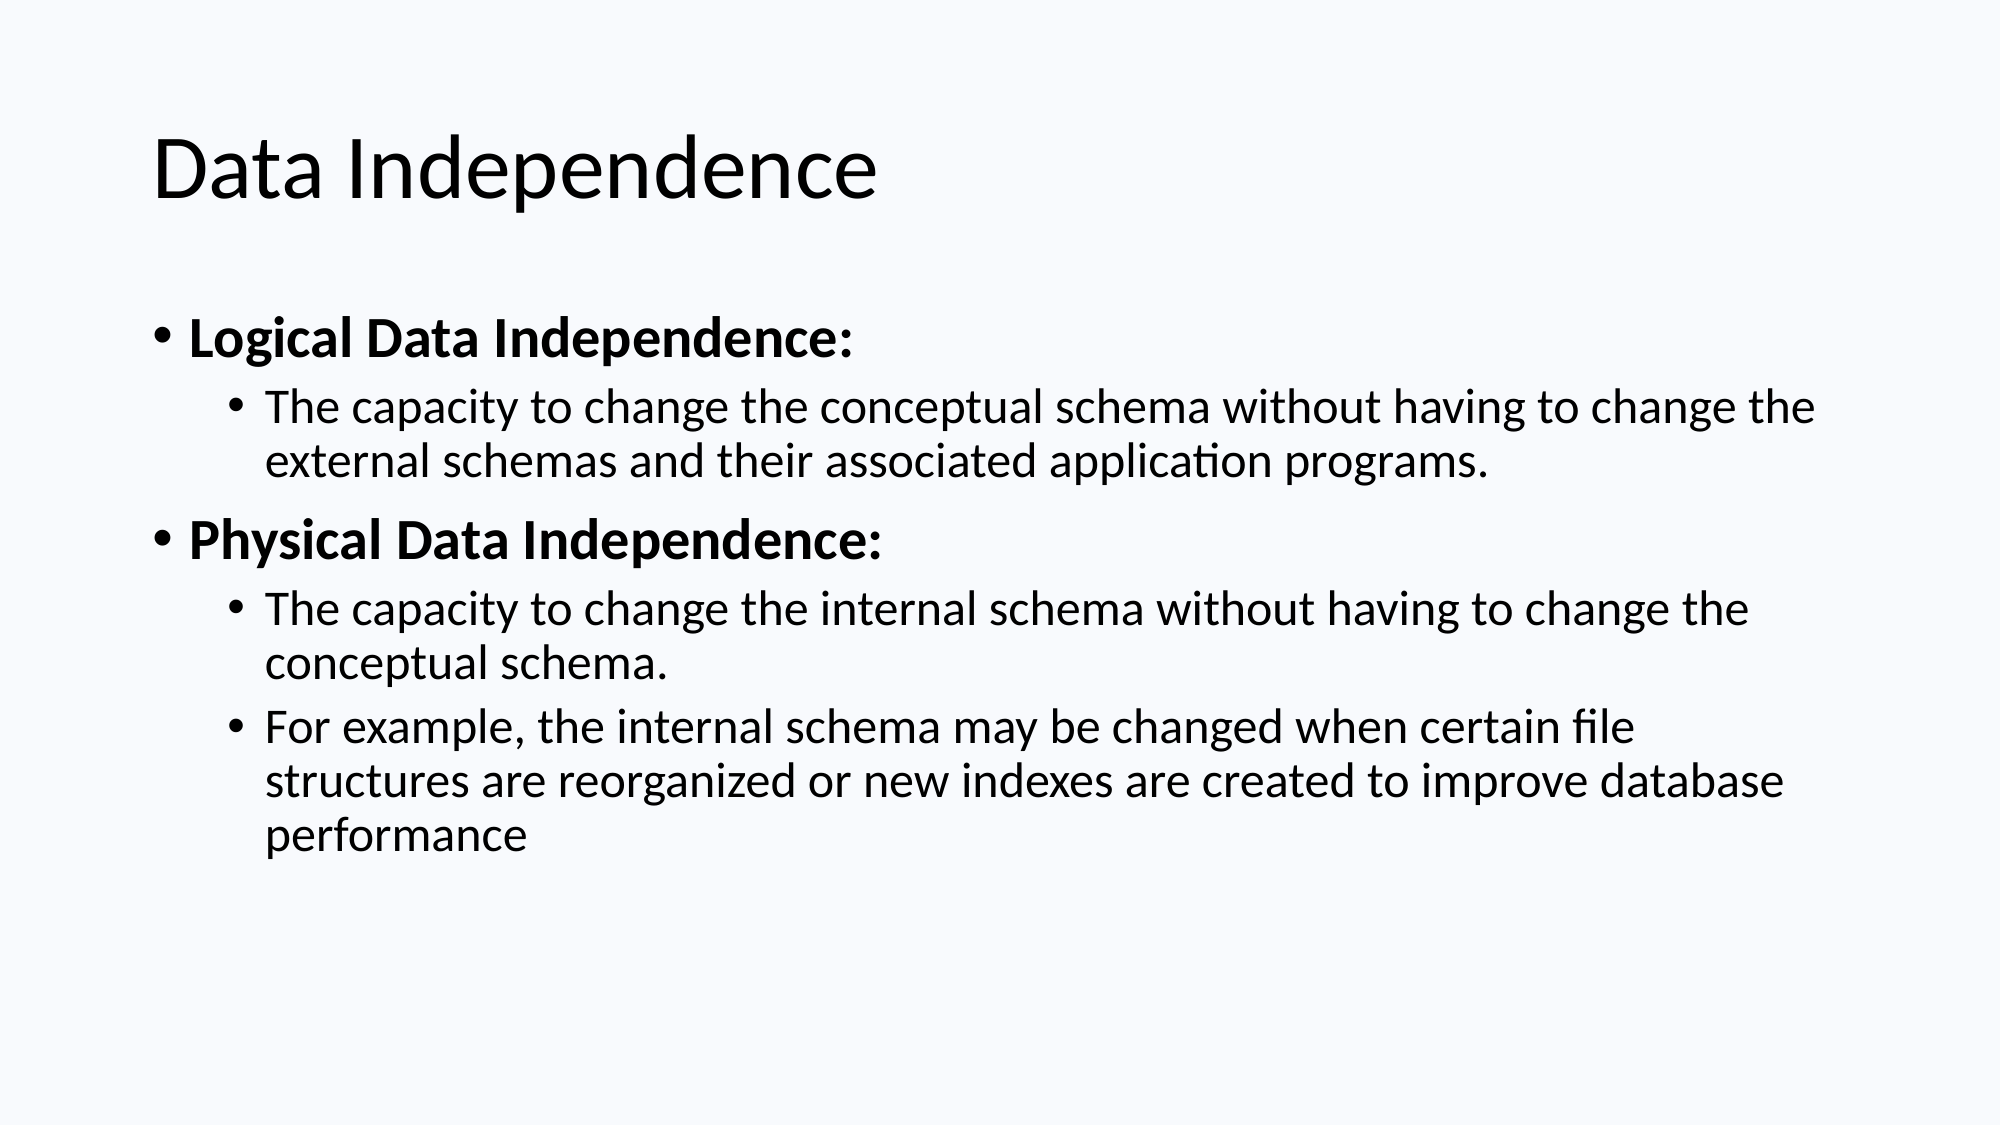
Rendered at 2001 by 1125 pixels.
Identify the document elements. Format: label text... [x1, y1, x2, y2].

list Logical Data Independence: The capacity to change the conceptual schema without having to change the external schemas and their associated application programs. Physical Data Independence: The capacity to change the internal schema without having to change the conceptual schema. For example, the internal schema may be changed when certain file structures are reorganized or new indexes are created to improve database performance [137, 299, 1863, 1014]
title Data Independence [137, 59, 1863, 278]
